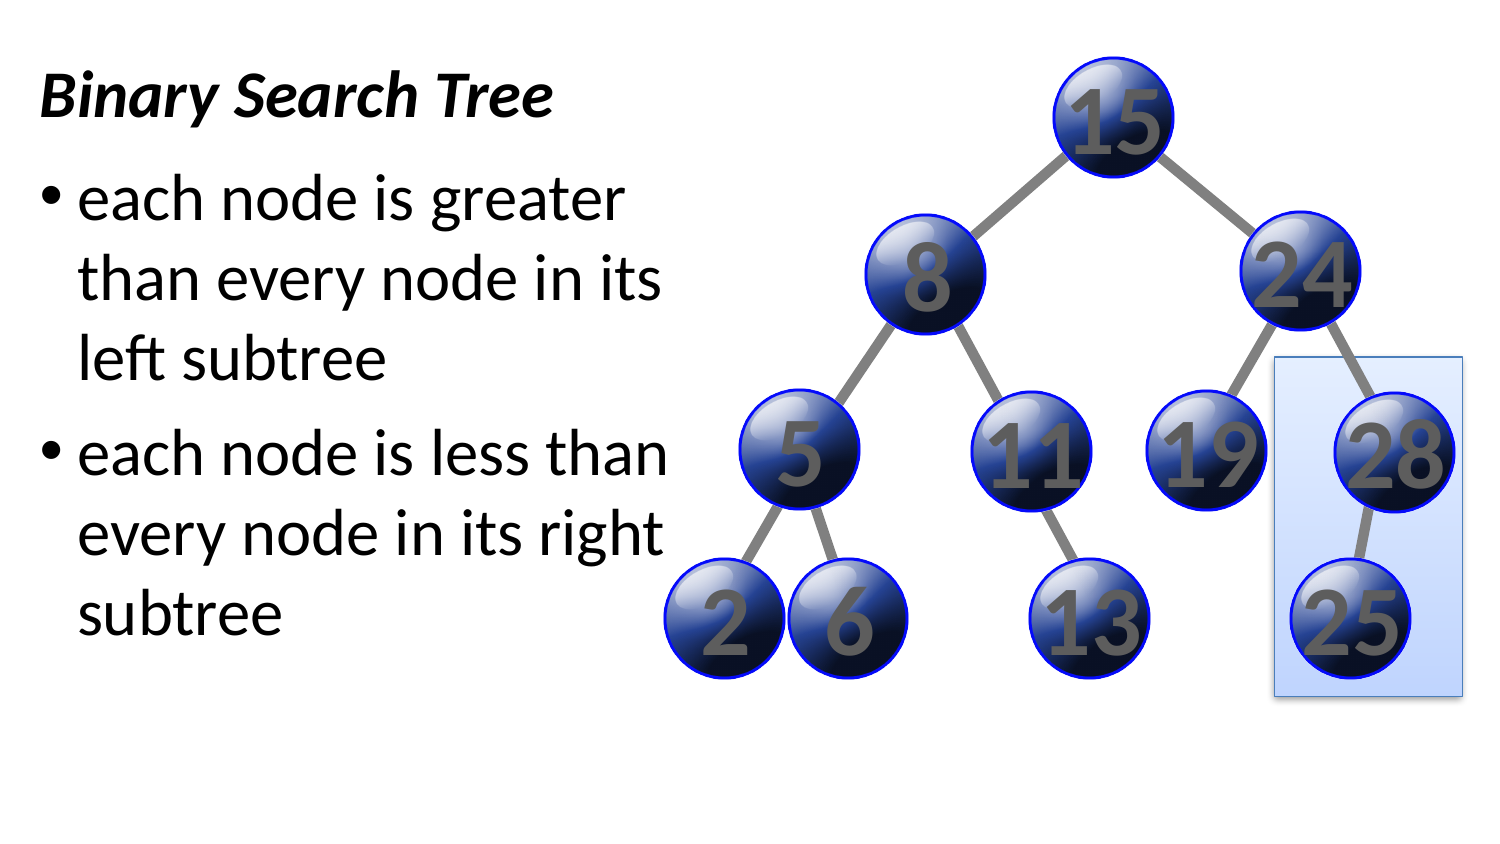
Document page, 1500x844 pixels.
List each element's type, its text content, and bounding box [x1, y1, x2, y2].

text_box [662, 547, 784, 685]
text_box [931, 273, 1019, 439]
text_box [1205, 274, 1299, 440]
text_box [863, 203, 988, 341]
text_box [1329, 381, 1463, 519]
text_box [1285, 547, 1420, 685]
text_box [813, 273, 927, 440]
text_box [966, 380, 1101, 518]
text_box [1397, 356, 1463, 381]
text_box Binary Search Tree [24, 43, 688, 139]
text_box each node is greater than every node in its left subtree [24, 146, 688, 402]
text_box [737, 378, 862, 516]
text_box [1141, 379, 1275, 517]
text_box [785, 547, 910, 685]
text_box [1304, 274, 1394, 440]
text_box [1018, 459, 1108, 624]
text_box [923, 114, 1110, 280]
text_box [1346, 526, 1380, 546]
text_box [710, 457, 793, 546]
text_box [1048, 46, 1182, 184]
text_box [1024, 547, 1159, 685]
text_box [1274, 448, 1463, 697]
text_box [1235, 199, 1370, 337]
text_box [1113, 118, 1302, 274]
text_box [798, 523, 855, 546]
text_box each node is less than every node in its right subtree [24, 402, 688, 657]
